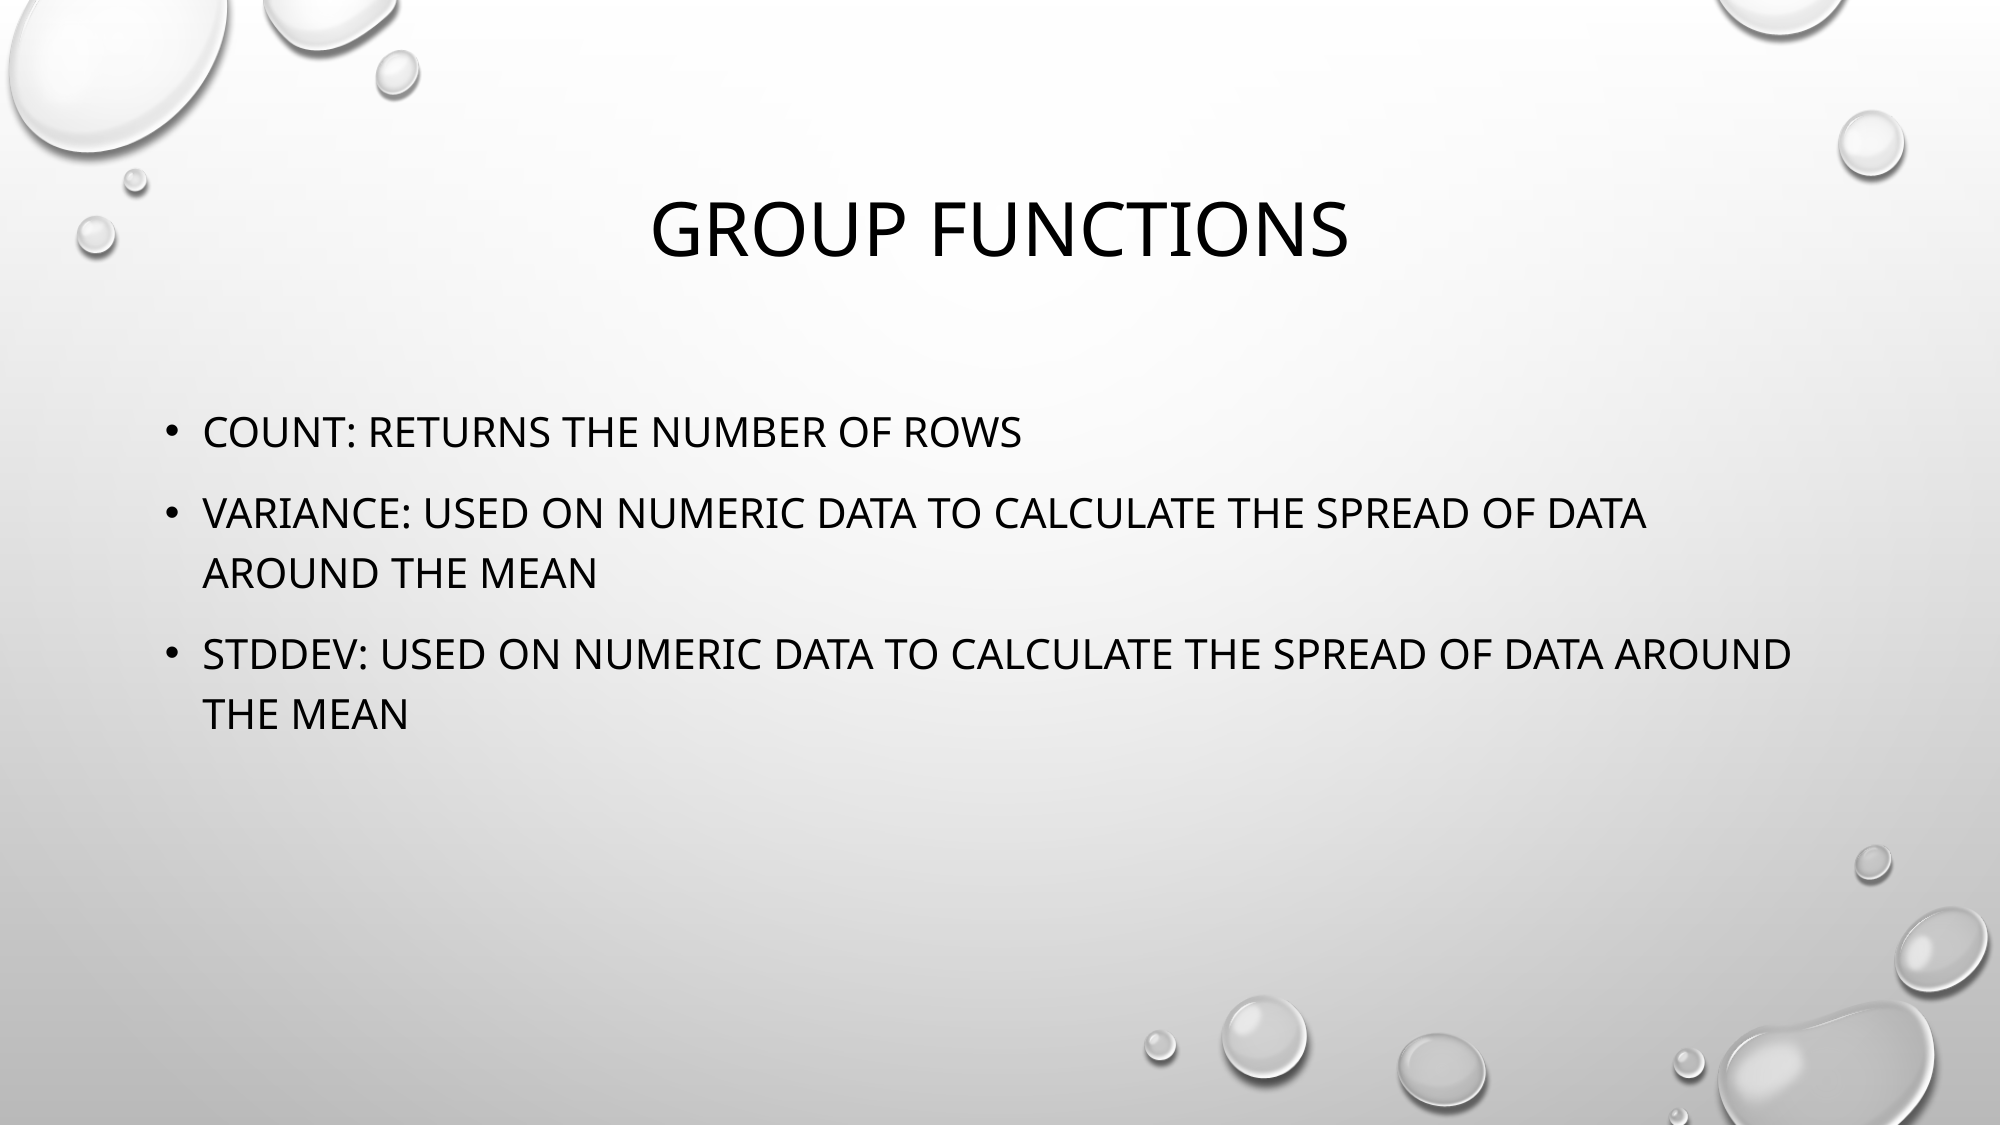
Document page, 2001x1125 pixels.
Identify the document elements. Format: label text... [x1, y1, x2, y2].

title Group functions [149, 101, 1851, 364]
picture [0, 0, 2000, 1125]
list Count: returns the number of rows Variance: used on numeric data to calculate the spread of data around the mean Stddev: used on numeric data to calculate the spread of data around the mean [149, 388, 1850, 950]
